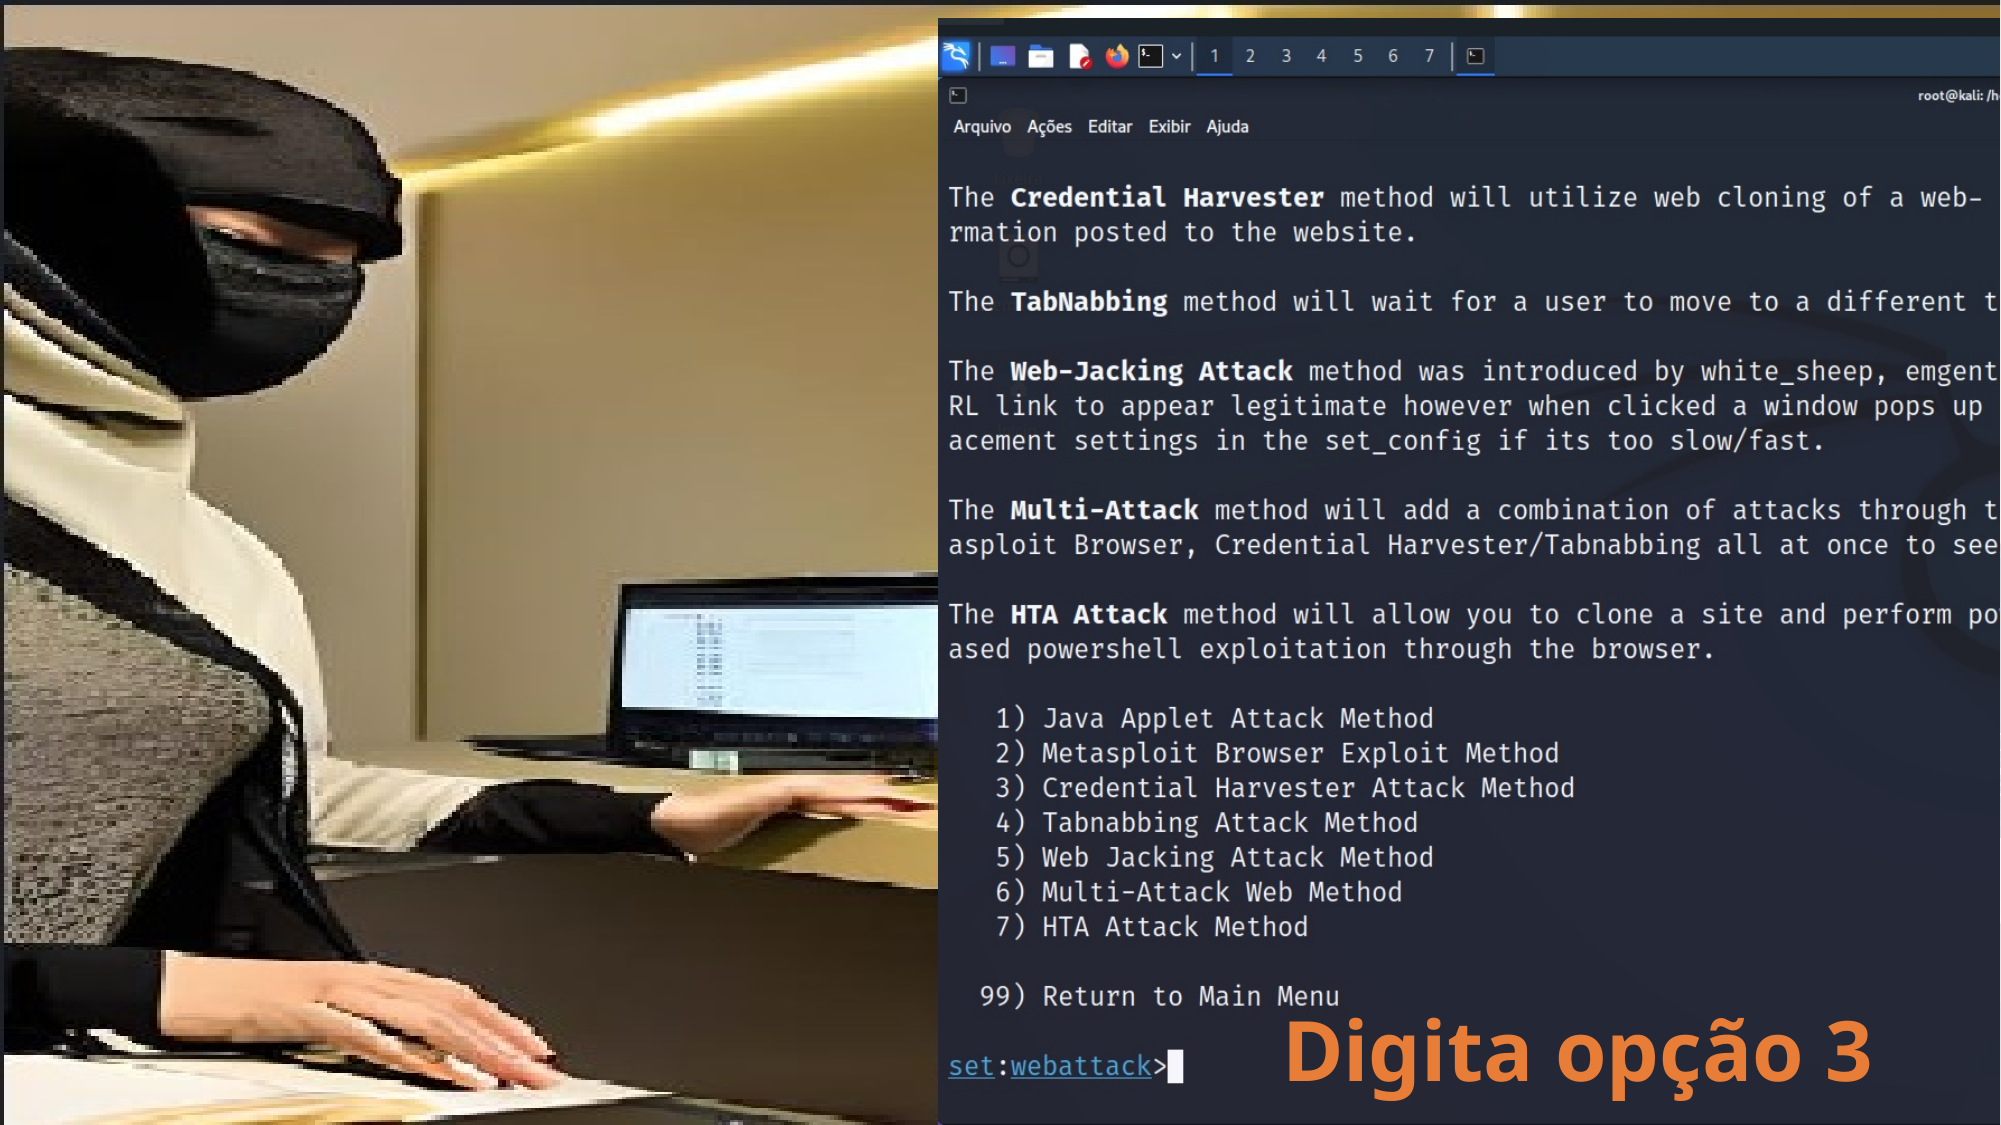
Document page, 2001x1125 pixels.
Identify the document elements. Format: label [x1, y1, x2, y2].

title [112, 736, 937, 984]
picture [0, 0, 2001, 1125]
